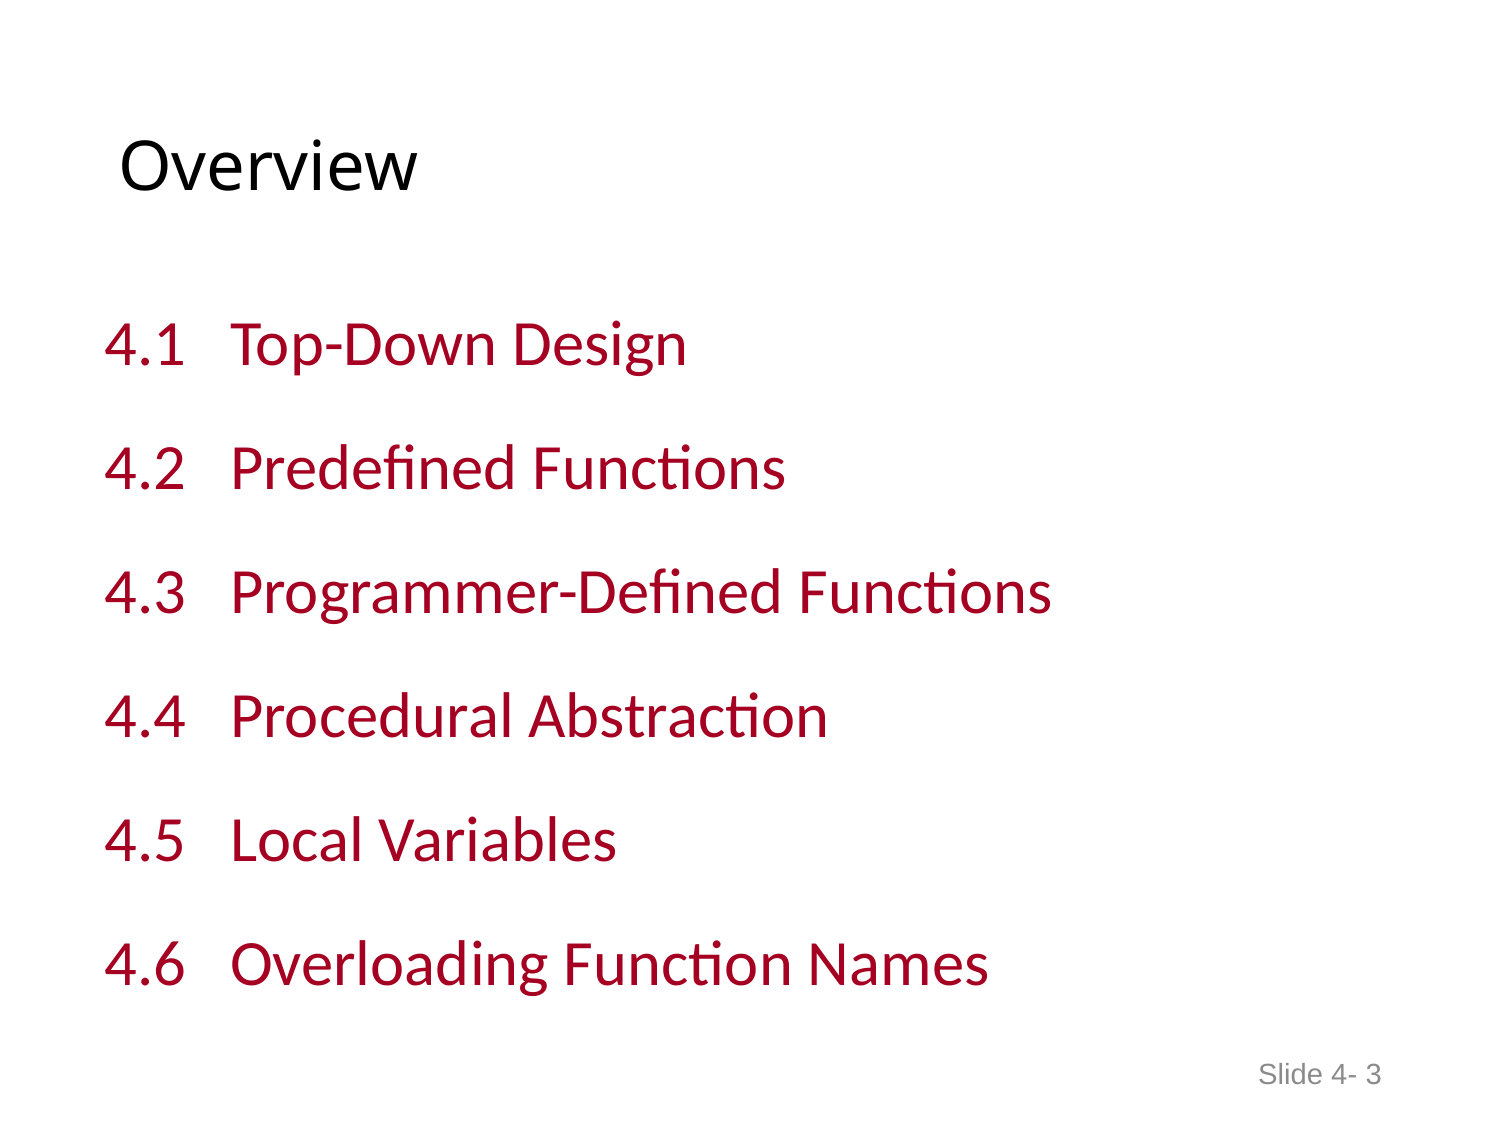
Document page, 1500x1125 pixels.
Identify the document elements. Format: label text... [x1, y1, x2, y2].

title Overview [103, 59, 1397, 262]
list 4.1 Top-Down Design 4.2 Predefined Functions 4.3 Programmer-Defined Functions 4.4 Procedural Abstraction 4.5 Local Variables 4.6 Overloading Function Names [89, 262, 1450, 1013]
slide_number Slide 4- 3 [1059, 1042, 1397, 1103]
